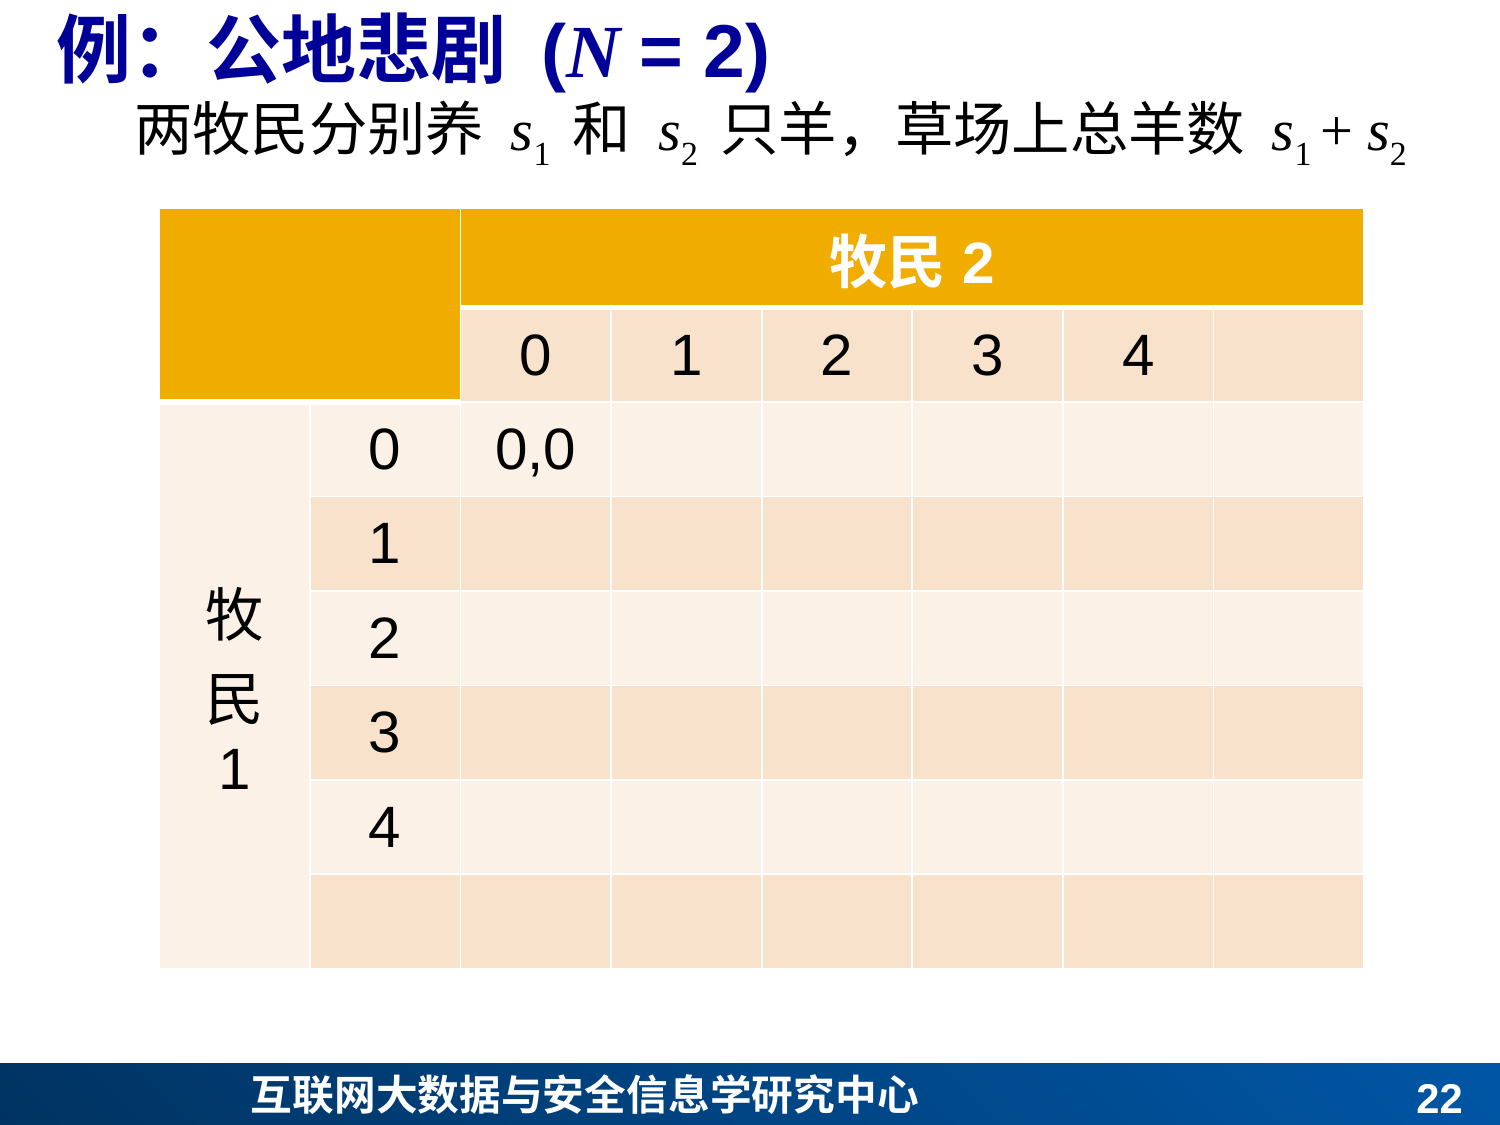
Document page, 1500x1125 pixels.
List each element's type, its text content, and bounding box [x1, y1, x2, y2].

list 两牧民分别养 s1 和 s2 只羊，草场上总羊数 s1 + s2 [41, 84, 1500, 1035]
title 例：公地悲剧 (N = 2) [41, 0, 1500, 84]
slide_number 21 [1127, 1063, 1479, 1125]
